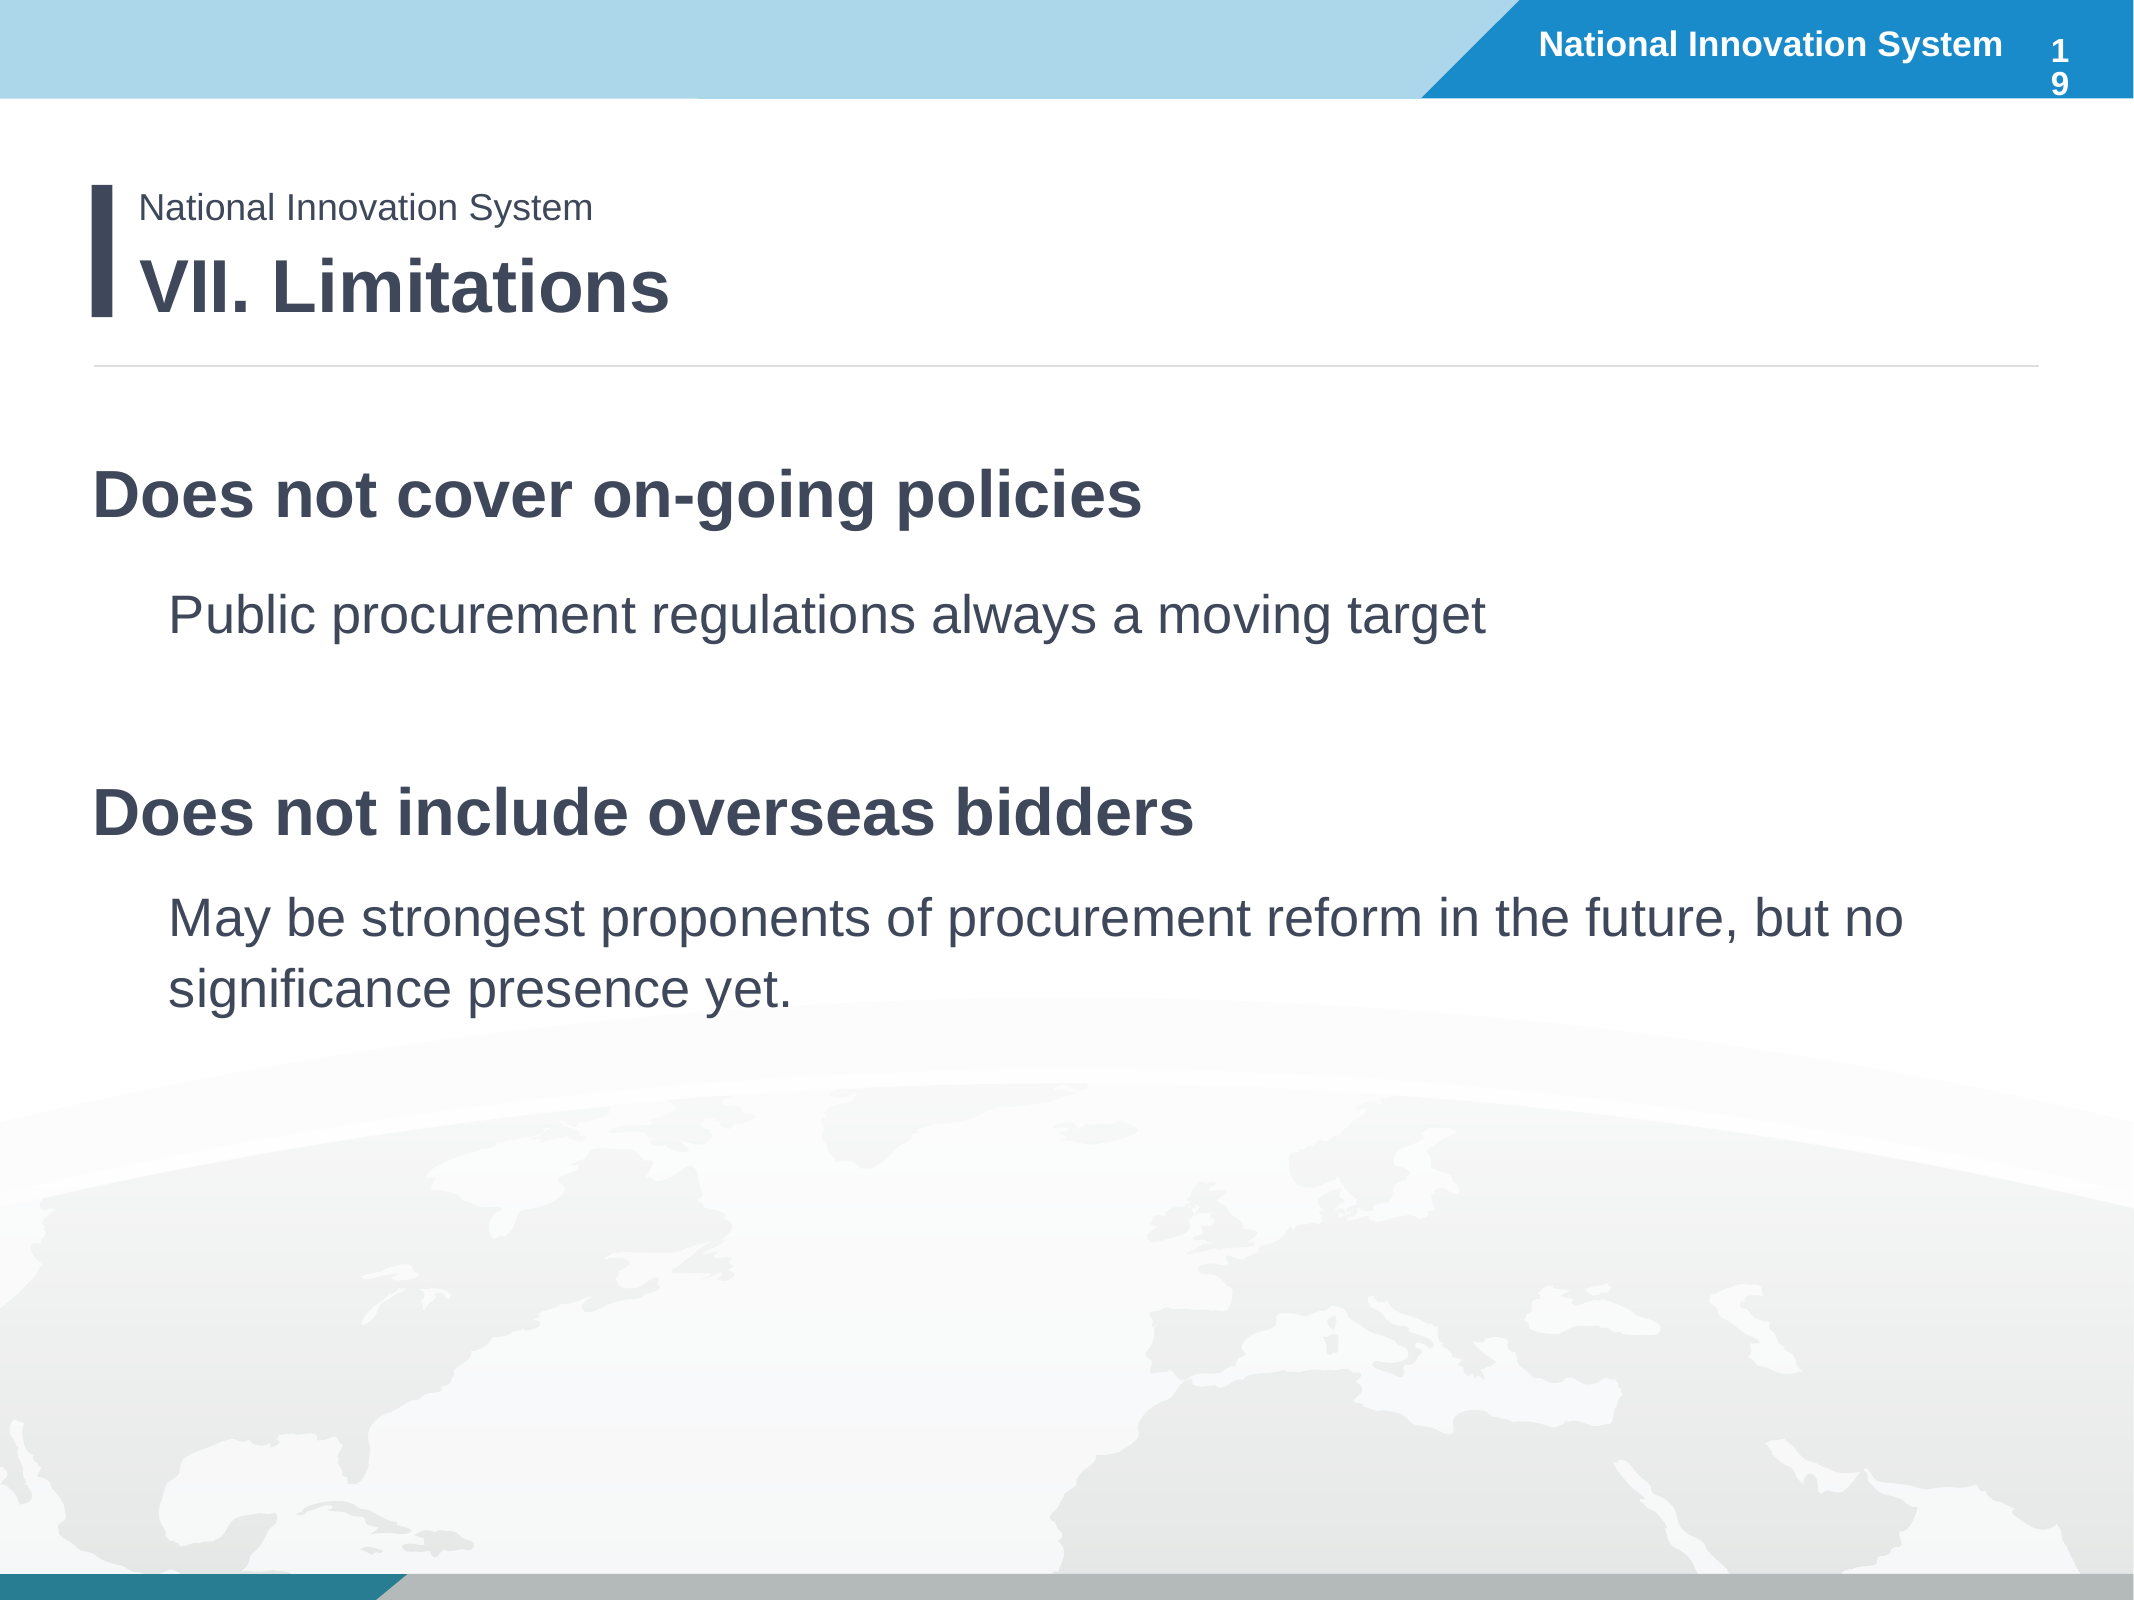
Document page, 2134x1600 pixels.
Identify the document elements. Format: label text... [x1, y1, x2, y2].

slide_number 19 [2042, 20, 2081, 75]
text_box National Innovation System [130, 174, 1828, 237]
text_box VII. Limitations [130, 237, 1761, 336]
text_box Does not cover on-going policies [92, 442, 2045, 531]
text_box Does not include overseas bidders [92, 760, 2045, 849]
text_box May be strongest proponents of procurement reform in the future, but no significance presence yet. [168, 875, 2043, 1019]
text_box Public procurement regulations always a moving target [168, 572, 2043, 645]
